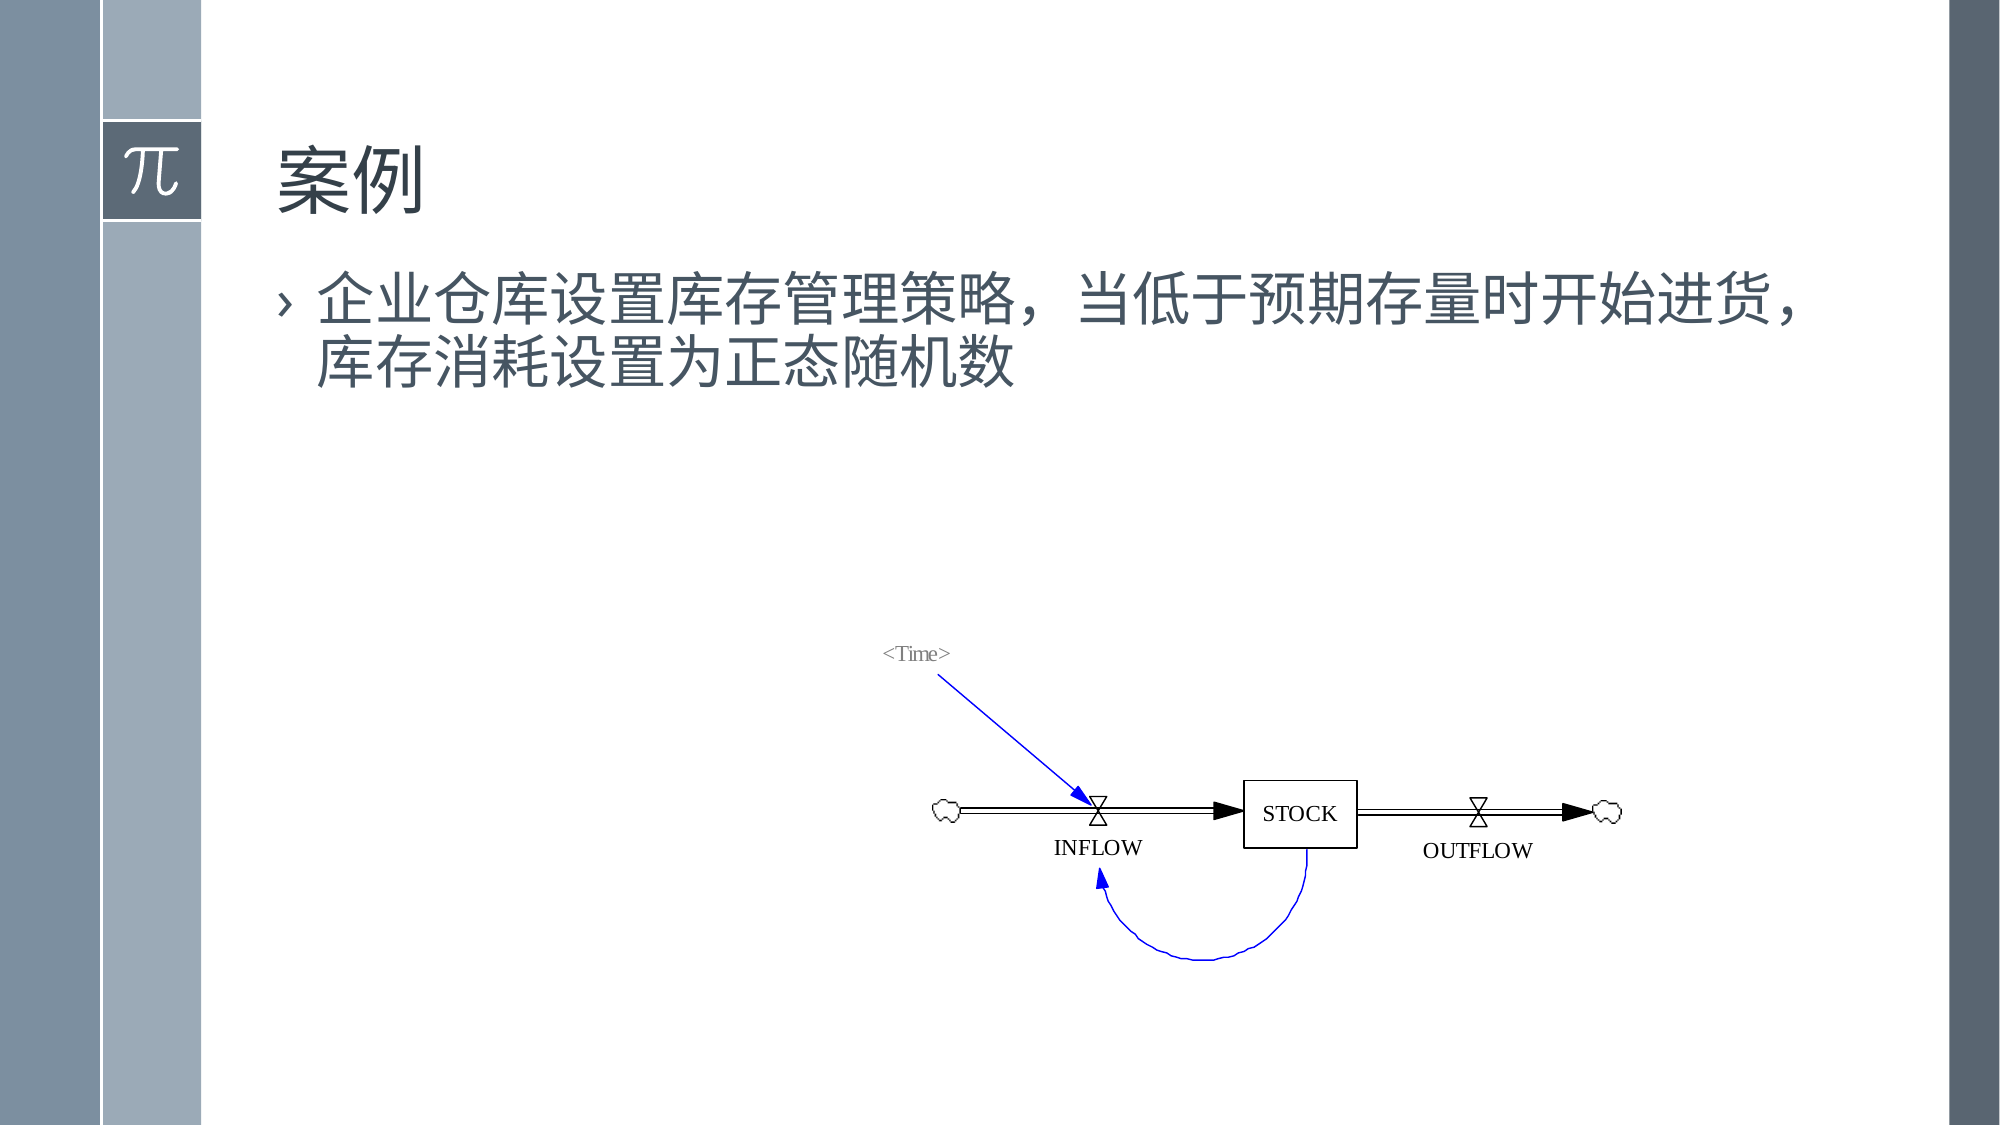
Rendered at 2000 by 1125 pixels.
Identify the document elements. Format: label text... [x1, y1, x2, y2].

picture [810, 562, 1726, 1032]
list 企业仓库设置库存管理策略，当低于预期存量时开始进货，库存消耗设置为正态随机数 [261, 262, 1867, 1013]
title 案例 [261, 29, 1867, 233]
